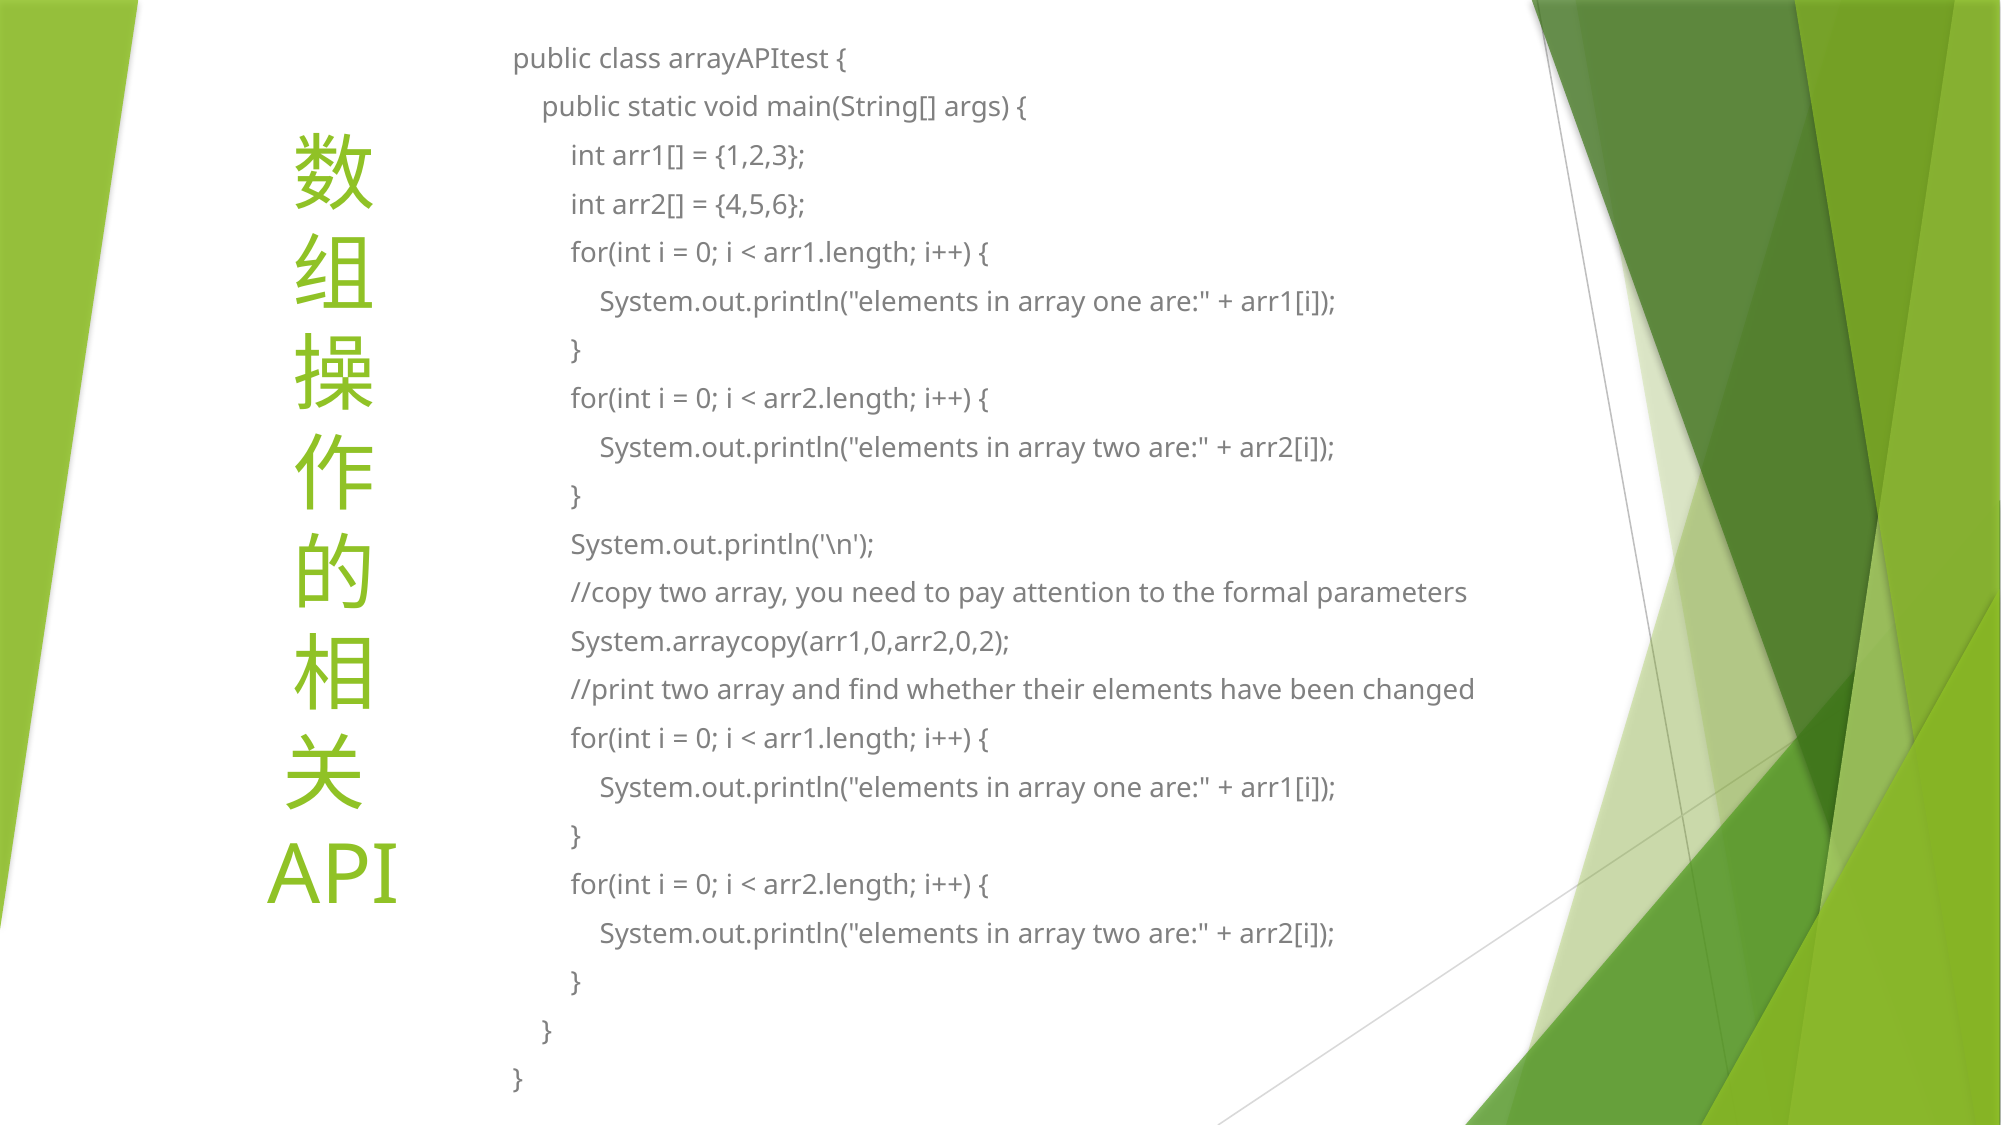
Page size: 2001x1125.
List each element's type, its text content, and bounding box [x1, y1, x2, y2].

subtitle public class arrayAPItest { public static void main(String[] args) { int arr1[] = {1,2,3}; int arr2[] = {4,5,6}; for(int i = 0; i < arr1.length; i++) { System.out.println("elements in array one are:" + arr1[i]); } for(int i = 0; i < arr2.length; i++) { System.out.println("elements in array two are:" + arr2[i]); } System.out.println('\n'); //copy two array, you need to pay attention to the formal parameters System.arraycopy(arr1,0,arr2,0,2); //print two array and find whether their elements have been changed for(int i = 0; i < arr1.length; i++) { System.out.println("elements in array one are:" + arr1[i]); } for(int i = 0; i < arr2.length; i++) { System.out.println("elements in array two are:" + arr2[i]); } } } [497, 33, 1909, 1109]
title 数组操作的相关API [247, 73, 421, 928]
